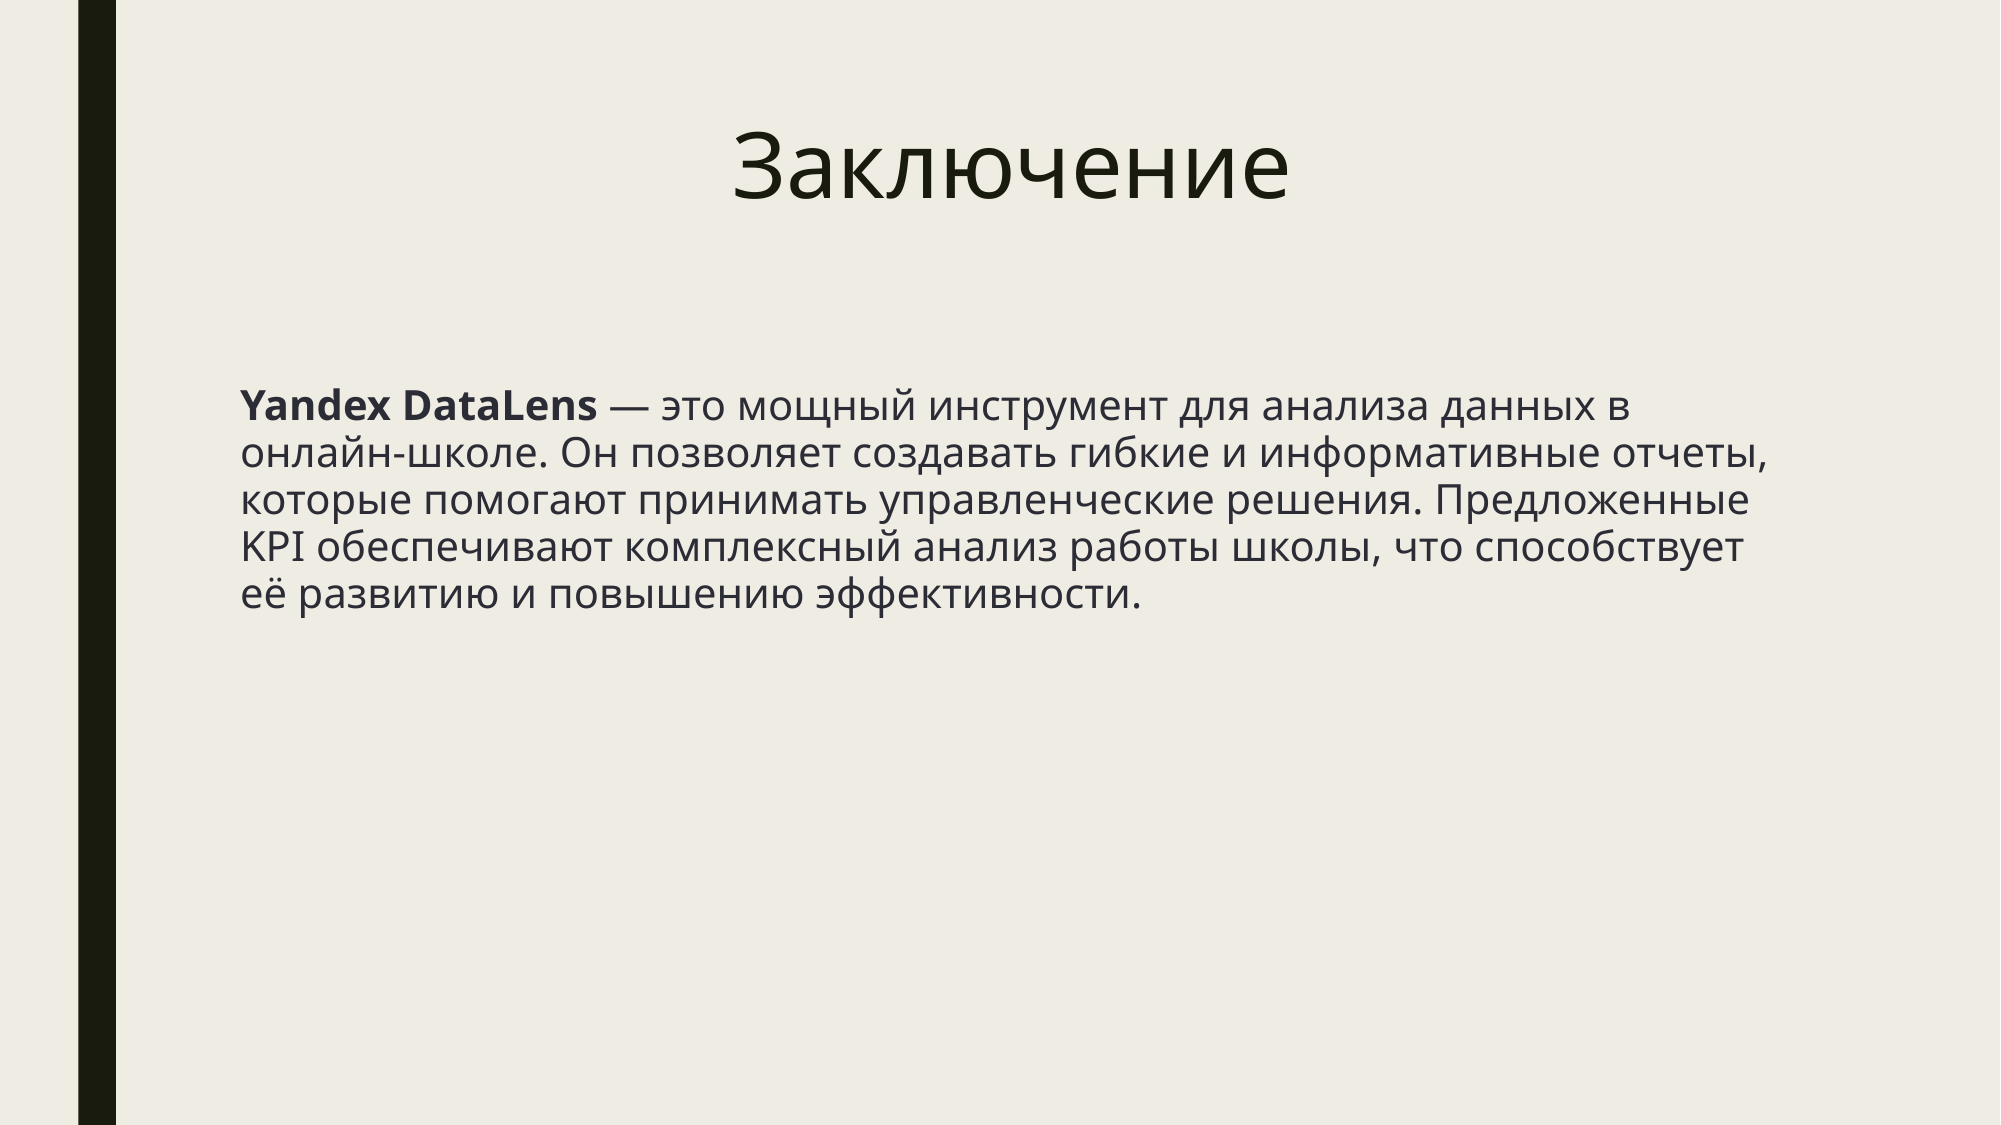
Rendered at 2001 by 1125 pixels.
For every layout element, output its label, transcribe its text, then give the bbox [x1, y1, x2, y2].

title Заключение [225, 112, 1800, 357]
list Yandex DataLens — это мощный инструмент для анализа данных в онлайн-школе. Он позволяет создавать гибкие и информативные отчеты, которые помогают принимать управленческие решения. Предложенные KPI обеспечивают комплексный анализ работы школы, что способствует её развитию и повышению эффективности. [225, 375, 1800, 963]
